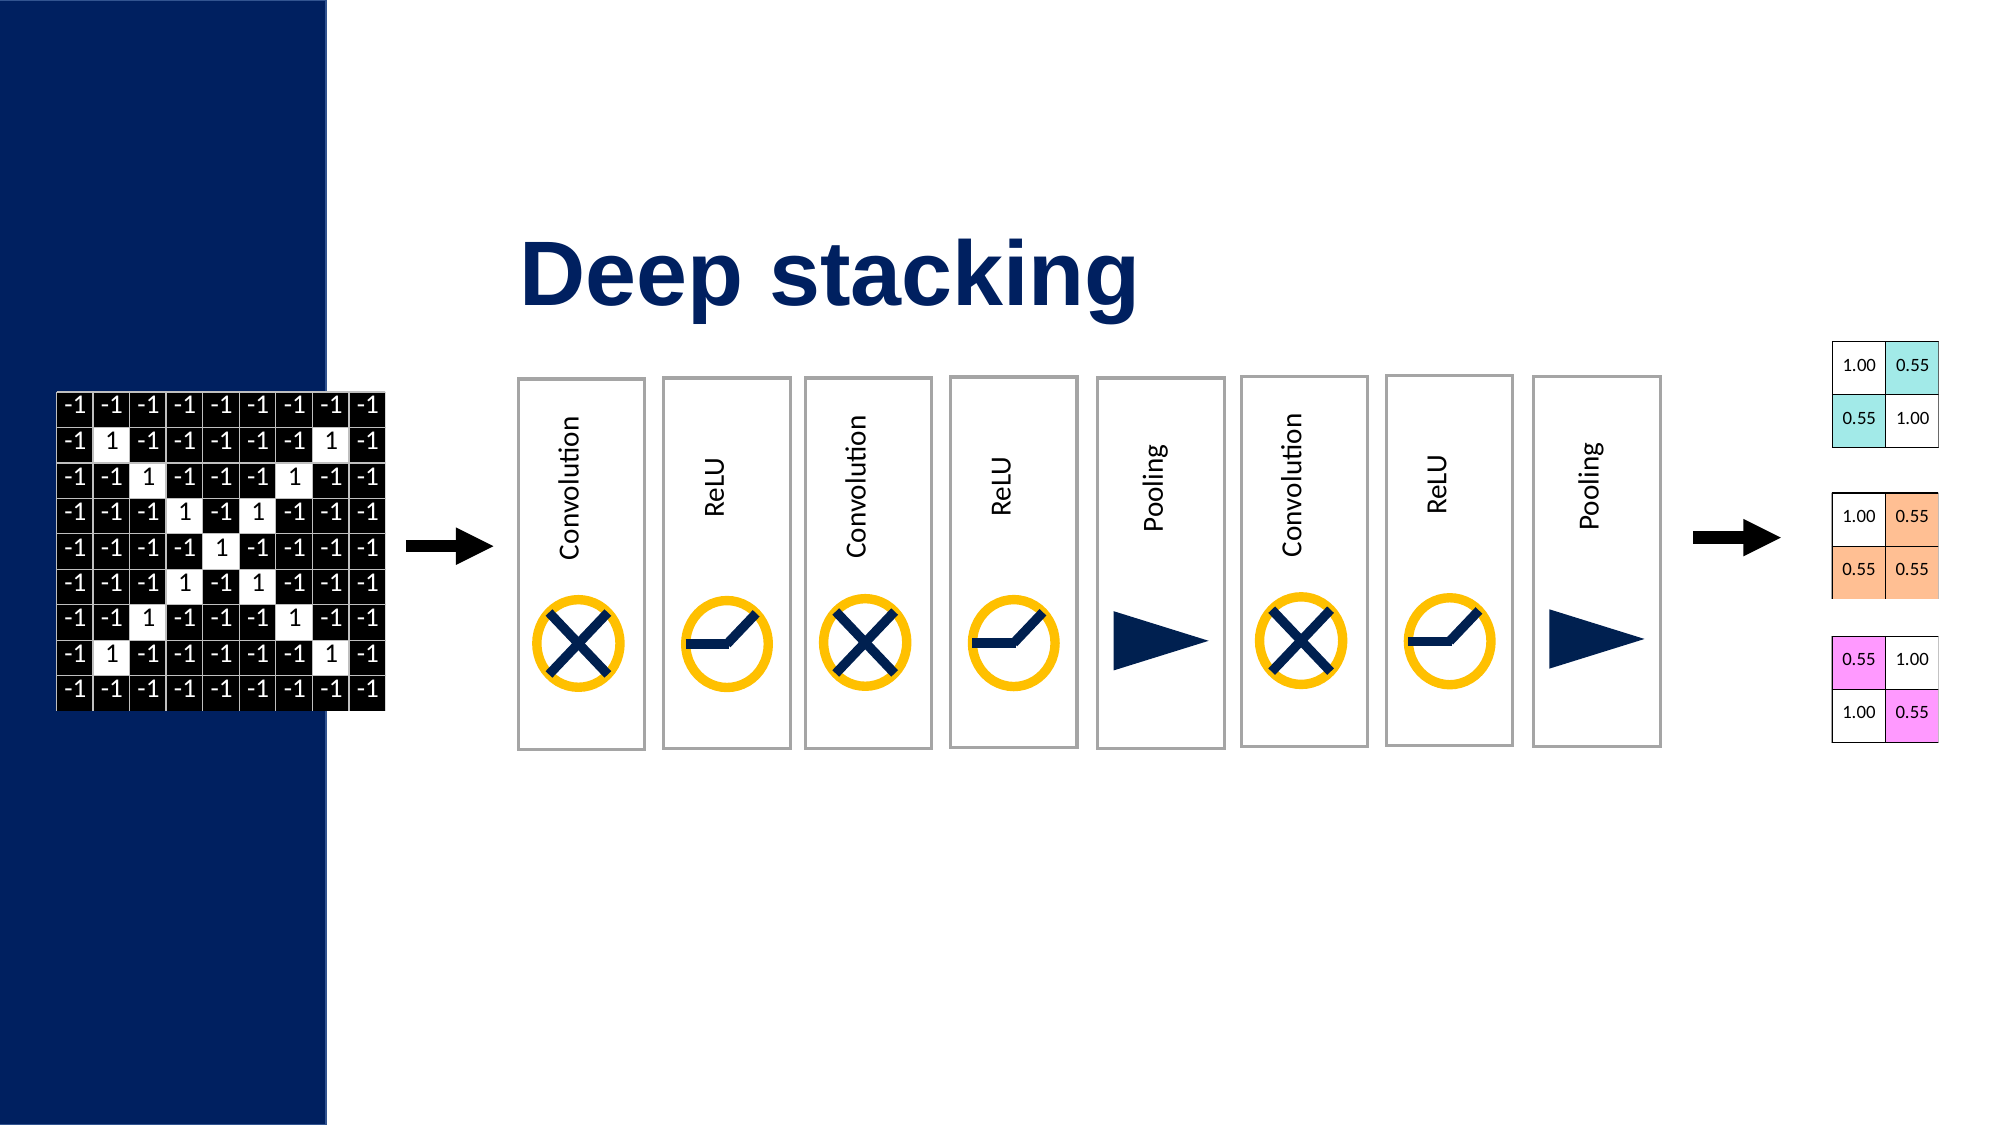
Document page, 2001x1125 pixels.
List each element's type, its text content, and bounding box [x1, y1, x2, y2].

text_box Deep stacking [504, 206, 1157, 332]
picture [1831, 341, 1940, 449]
picture [1831, 492, 1939, 600]
picture [1831, 635, 1939, 744]
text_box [518, 375, 1661, 750]
picture [55, 391, 387, 712]
text_box [0, 0, 327, 1125]
